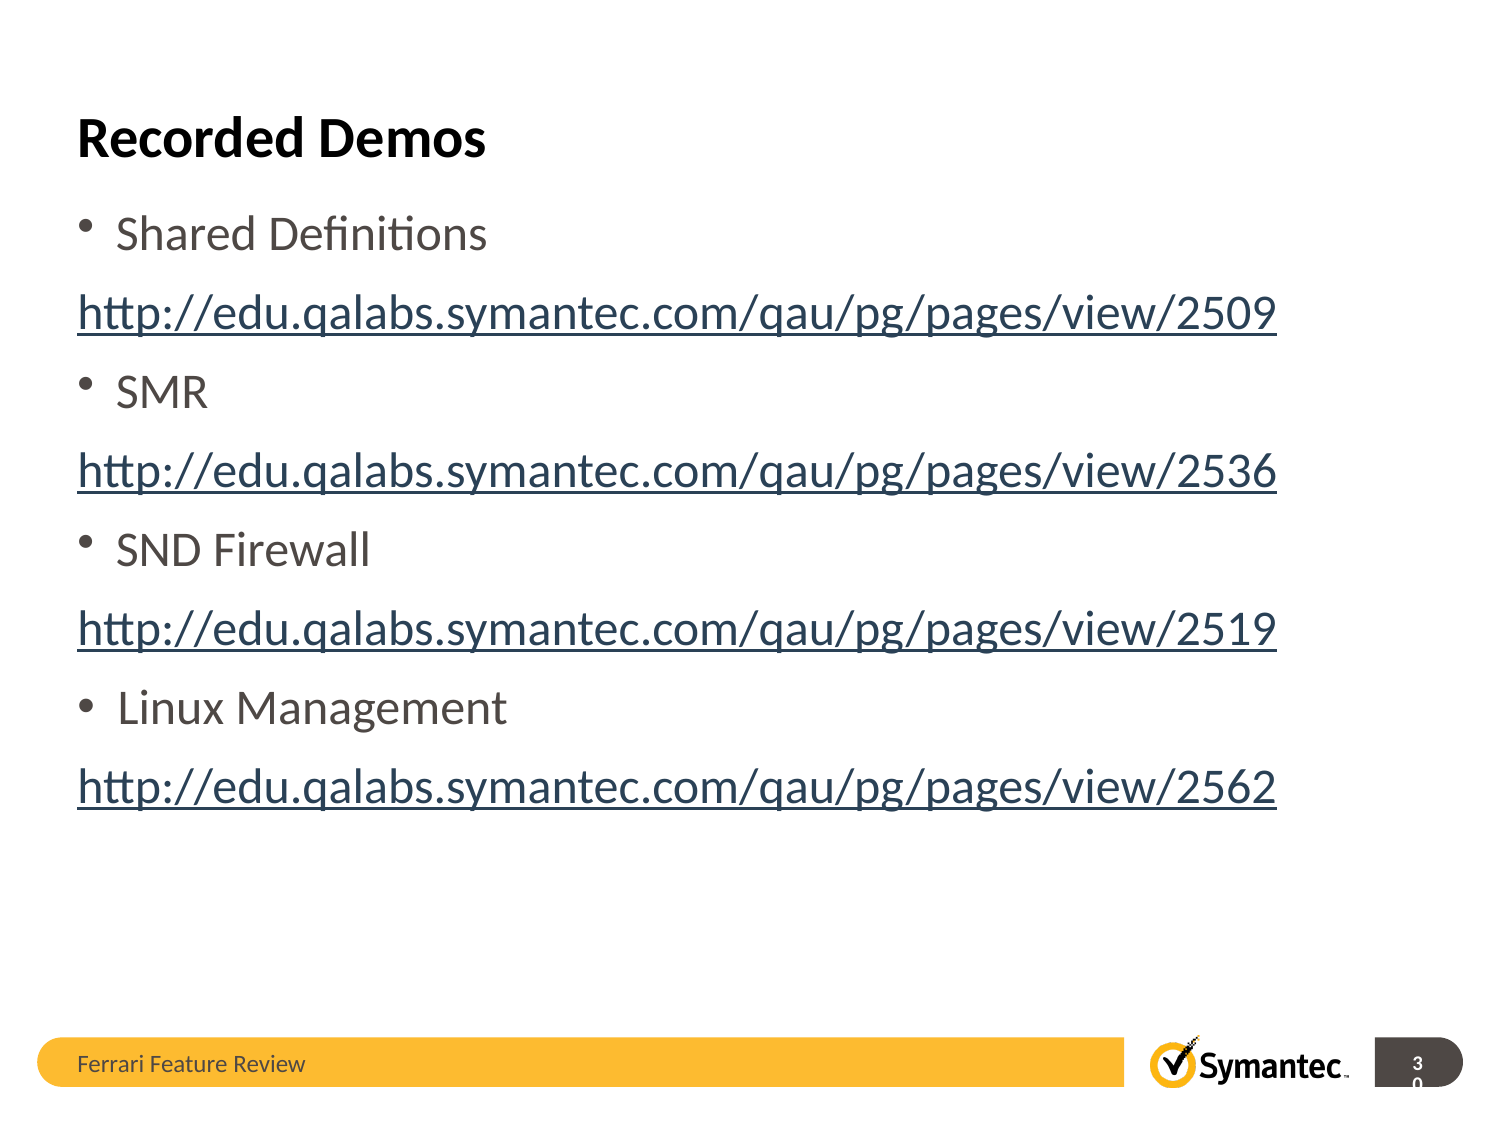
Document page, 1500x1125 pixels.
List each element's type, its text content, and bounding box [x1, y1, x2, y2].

title Recorded Demos [62, 40, 1438, 179]
list Shared Definitions http://edu.qalabs.symantec.com/qau/pg/pages/view/2509 SMR http://edu.qalabs.symantec.com/qau/pg/pages/view/2536 SND Firewall http://edu.qalabs.symantec.com/qau/pg/pages/view/2519 Linux Management http://edu.qalabs.symantec.com/qau/pg/pages/view/2562 [62, 199, 1438, 1013]
footer Ferrari Feature Review [62, 1042, 749, 1082]
slide_number 30 [1402, 1049, 1428, 1075]
picture [1150, 1035, 1349, 1088]
